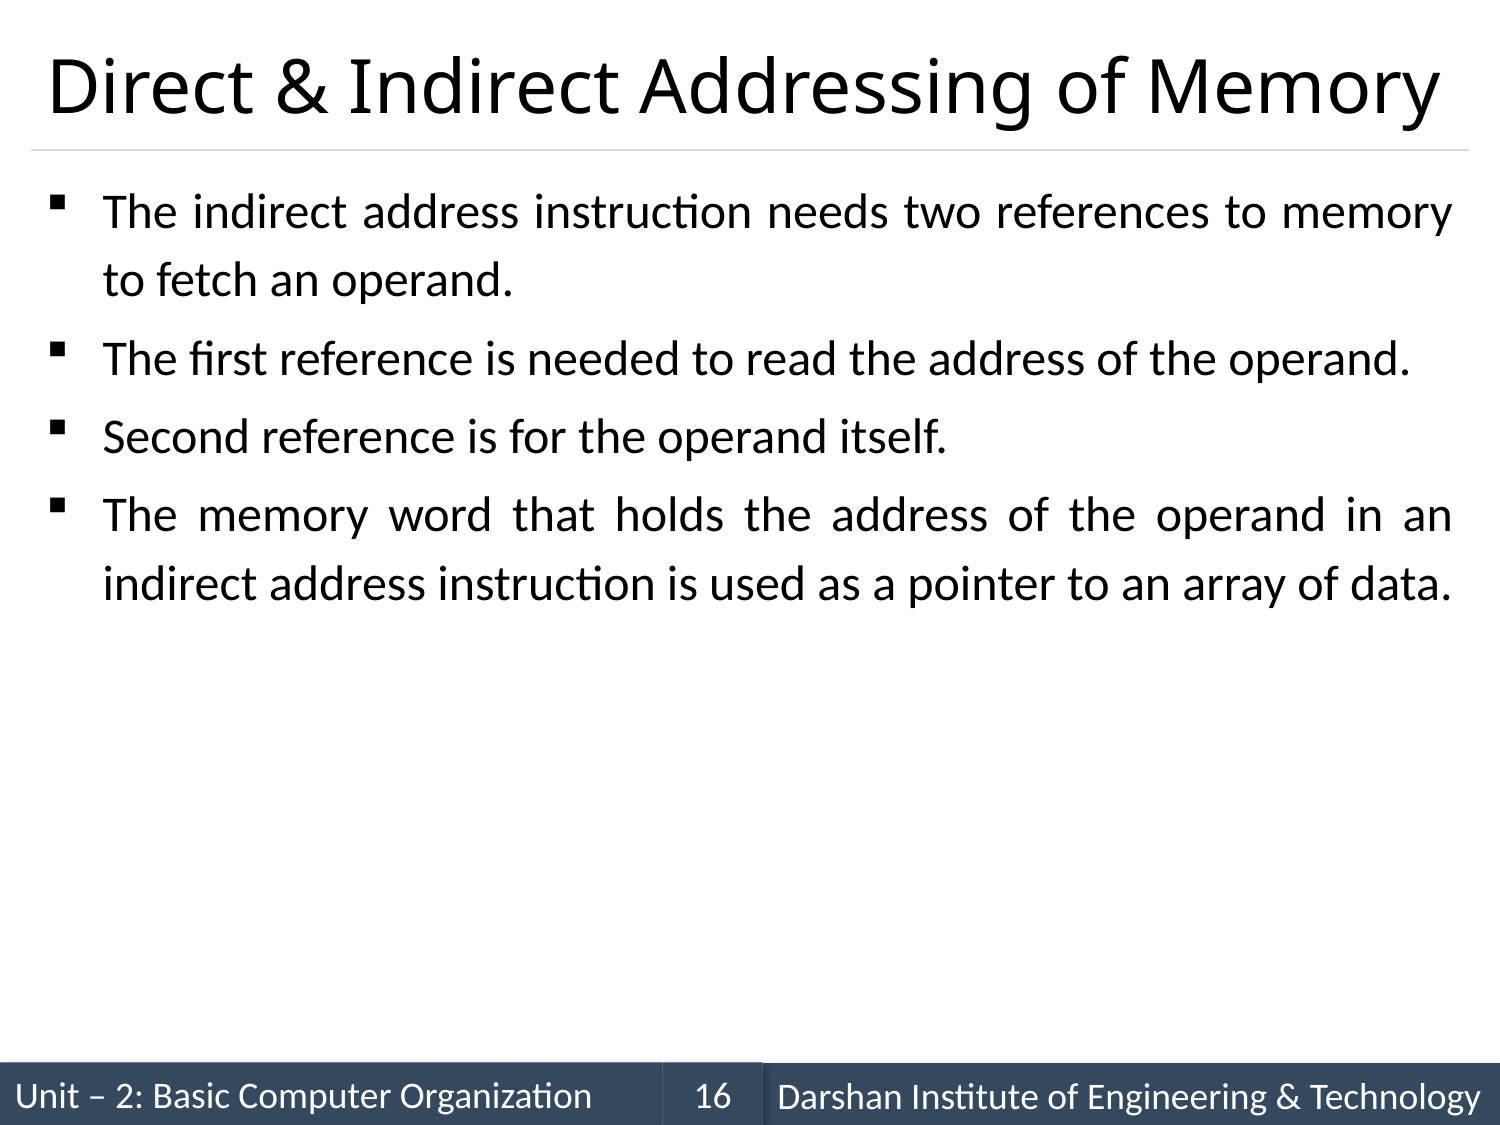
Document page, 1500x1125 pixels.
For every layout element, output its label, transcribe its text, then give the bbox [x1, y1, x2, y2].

list The indirect address instruction needs two references to memory to fetch an operand. The first reference is needed to read the address of the operand. Second reference is for the operand itself. The memory word that holds the address of the operand in an indirect address instruction is used as a pointer to an array of data. [31, 162, 1469, 1038]
title Direct & Indirect Addressing of Memory [31, 17, 1469, 150]
